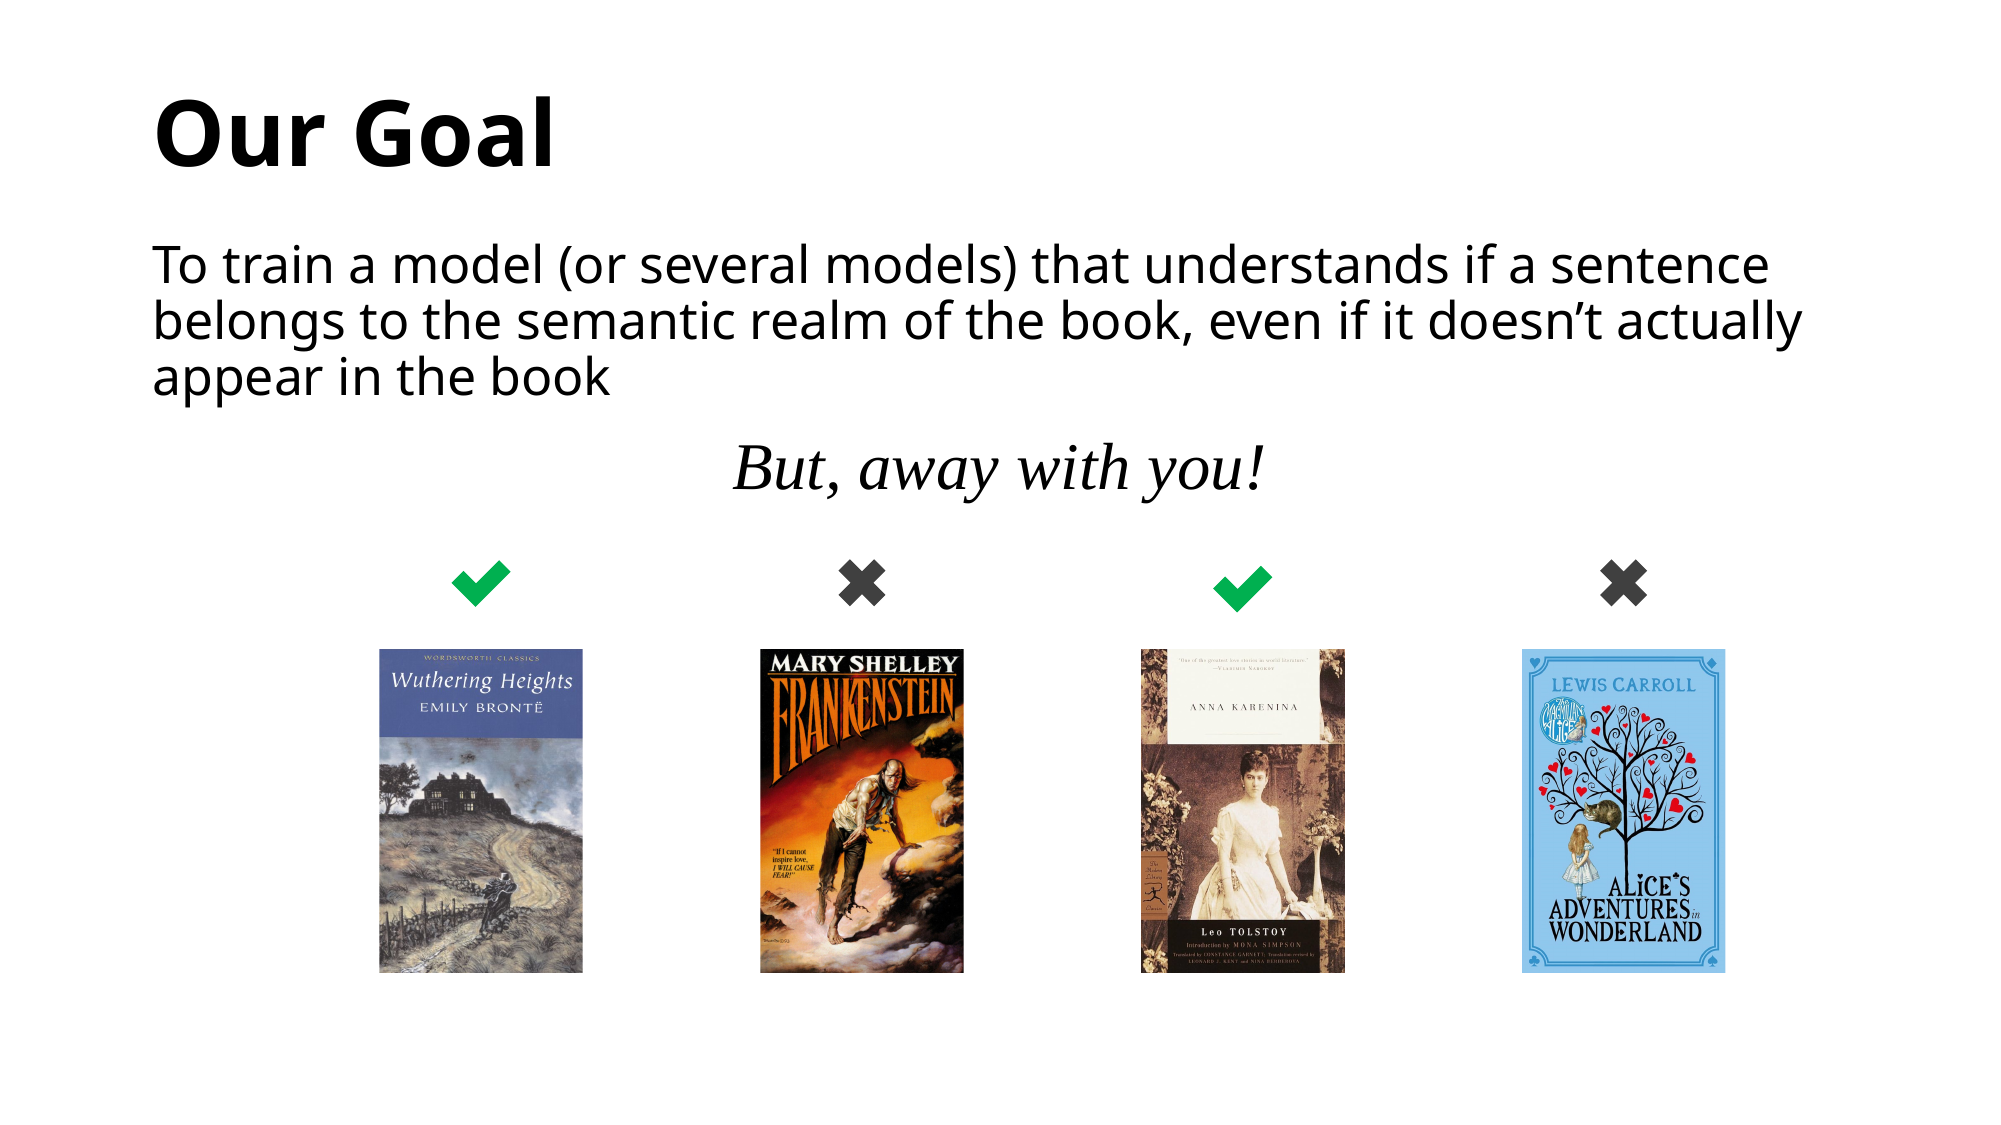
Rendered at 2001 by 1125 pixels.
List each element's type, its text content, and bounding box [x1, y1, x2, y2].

picture [1140, 648, 1345, 974]
title Our Goal [137, 59, 1863, 215]
picture [378, 648, 584, 974]
text_box [449, 557, 513, 610]
text_box But, away with you! [717, 415, 1283, 511]
text_box [1597, 557, 1650, 609]
text_box [1210, 563, 1275, 615]
list To train a model (or several models) that understands if a sentence belongs to the semantic realm of the book, even if it doesn’t actually appear in the book [137, 231, 1863, 416]
text_box [836, 557, 888, 609]
picture [1521, 648, 1726, 974]
picture [759, 648, 965, 974]
